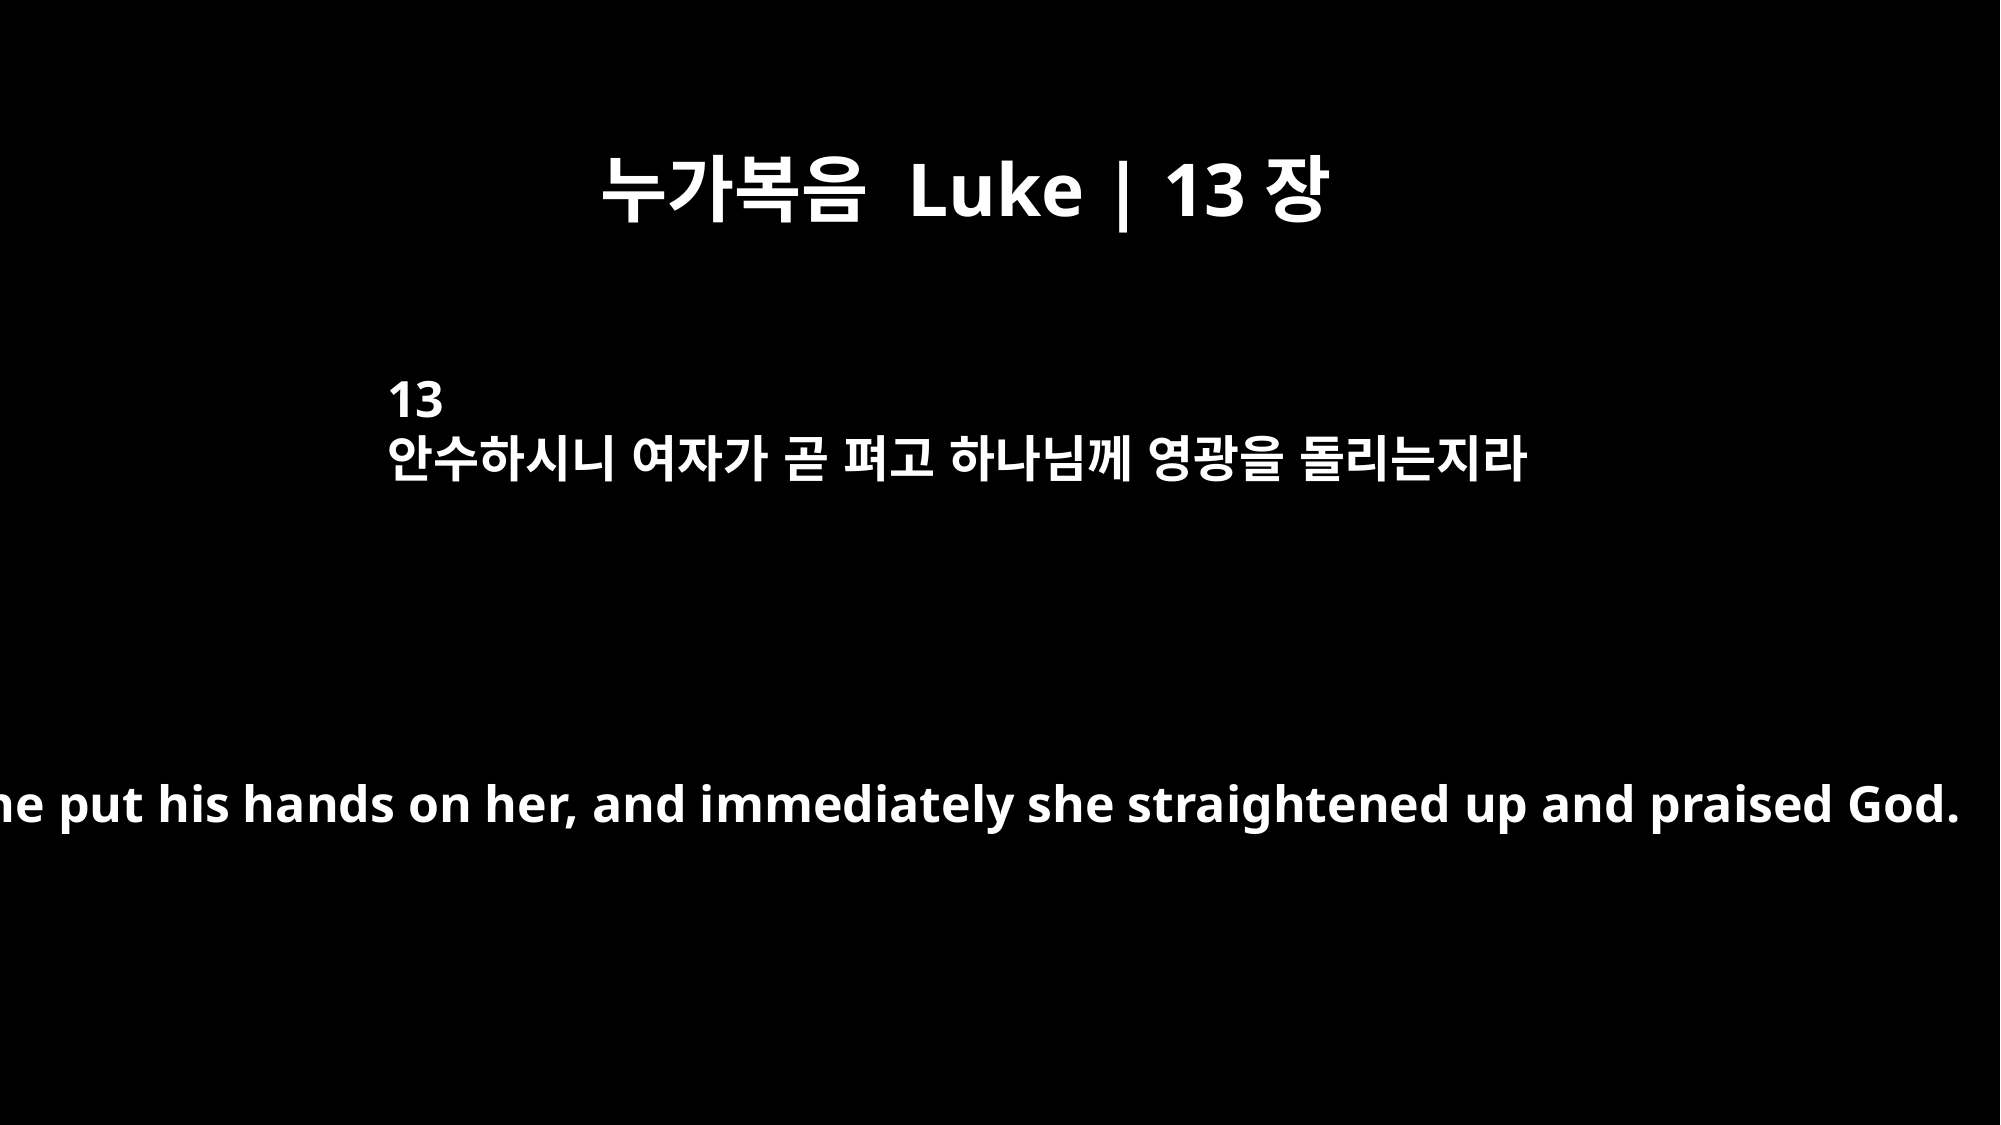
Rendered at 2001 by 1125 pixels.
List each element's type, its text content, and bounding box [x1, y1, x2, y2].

text_box 13 안수하시니 여자가 곧 펴고 하나님께 영광을 돌리는지라 [372, 359, 1545, 495]
text_box Then he put his hands on her, and immediately she straightened up and praised God. [0, 764, 1977, 840]
text_box 누가복음 Luke | 13장 [585, 136, 1347, 239]
